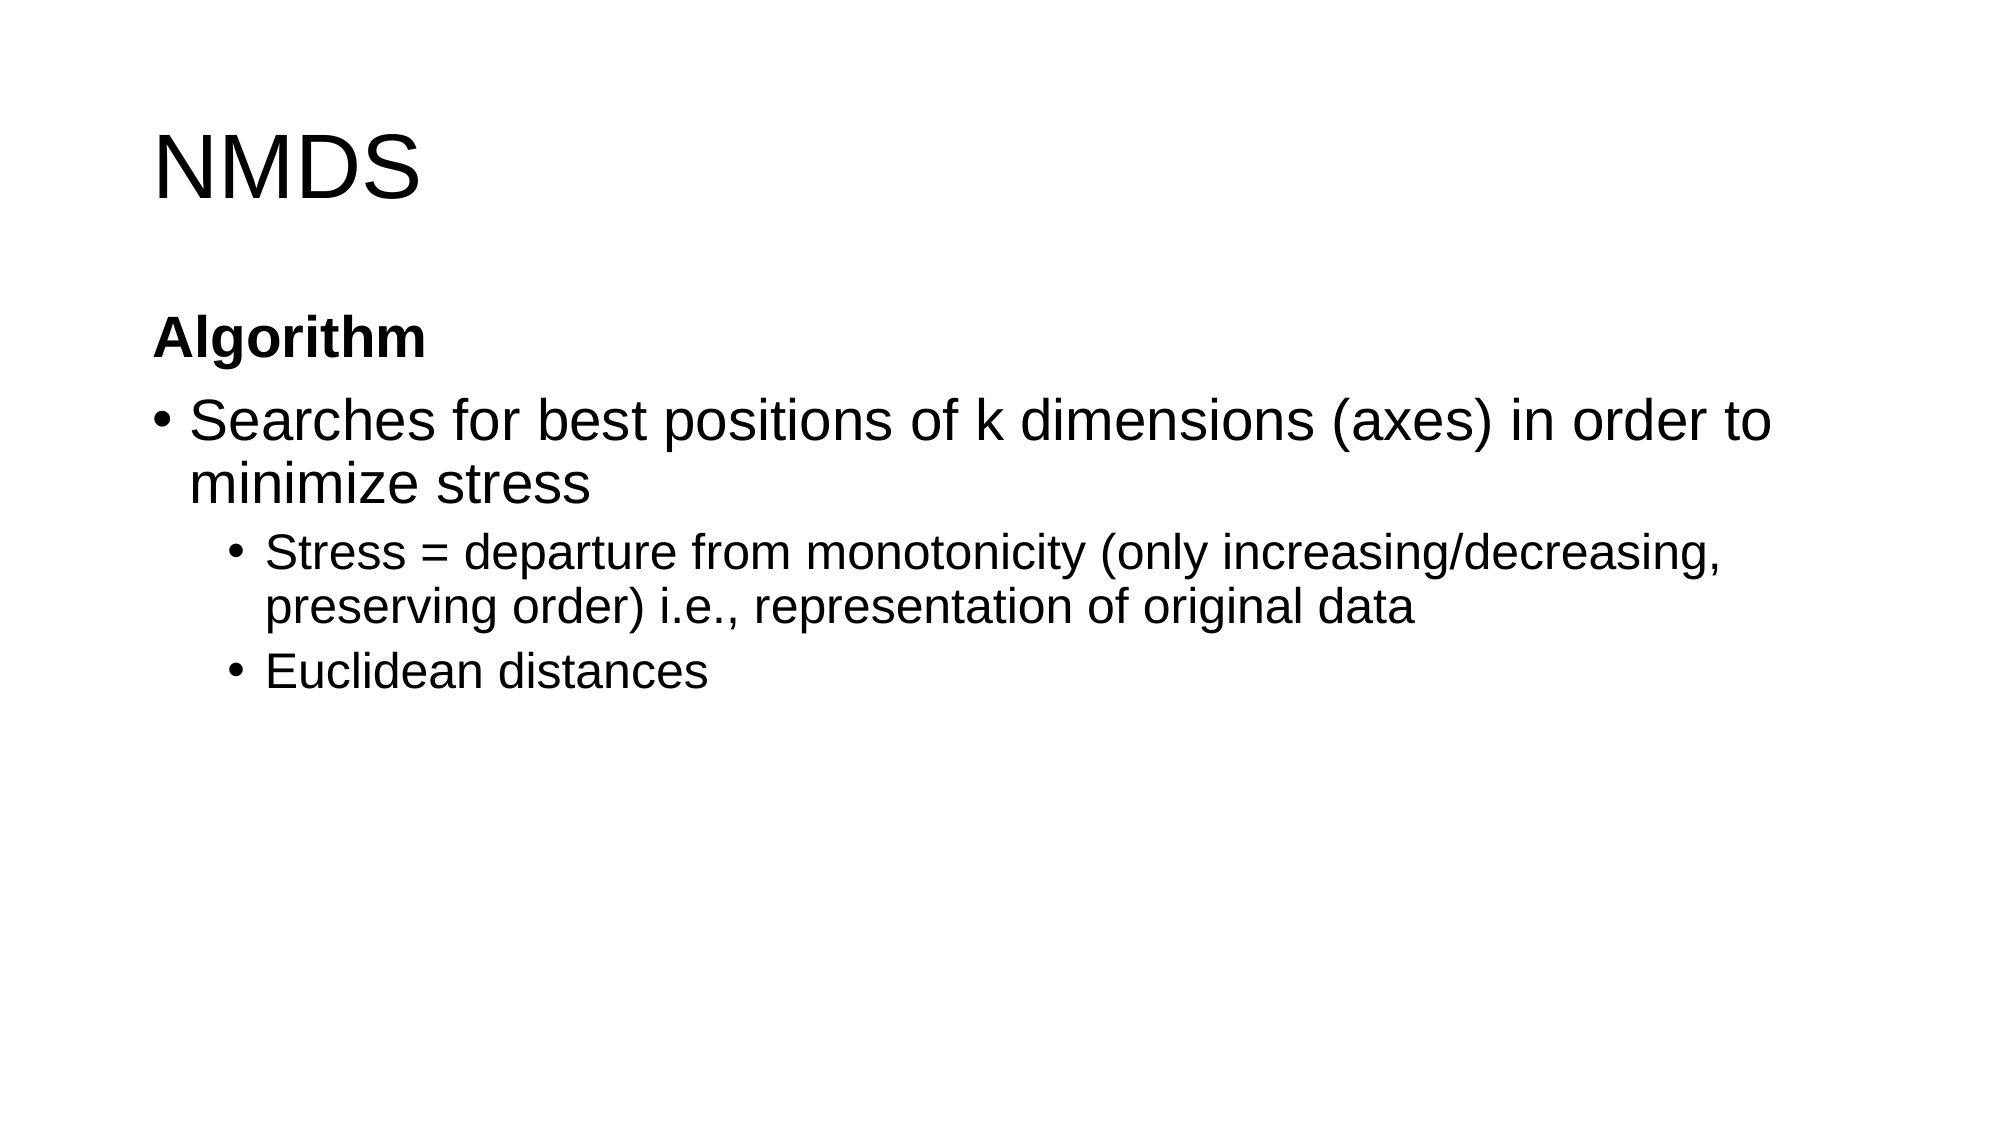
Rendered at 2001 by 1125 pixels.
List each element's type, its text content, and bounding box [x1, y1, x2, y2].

list Algorithm Searches for best positions of k dimensions (axes) in order to minimize stress Stress = departure from monotonicity (only increasing/decreasing, preserving order) i.e., representation of original data Euclidean distances [137, 299, 1863, 1014]
title NMDS [137, 59, 1863, 278]
